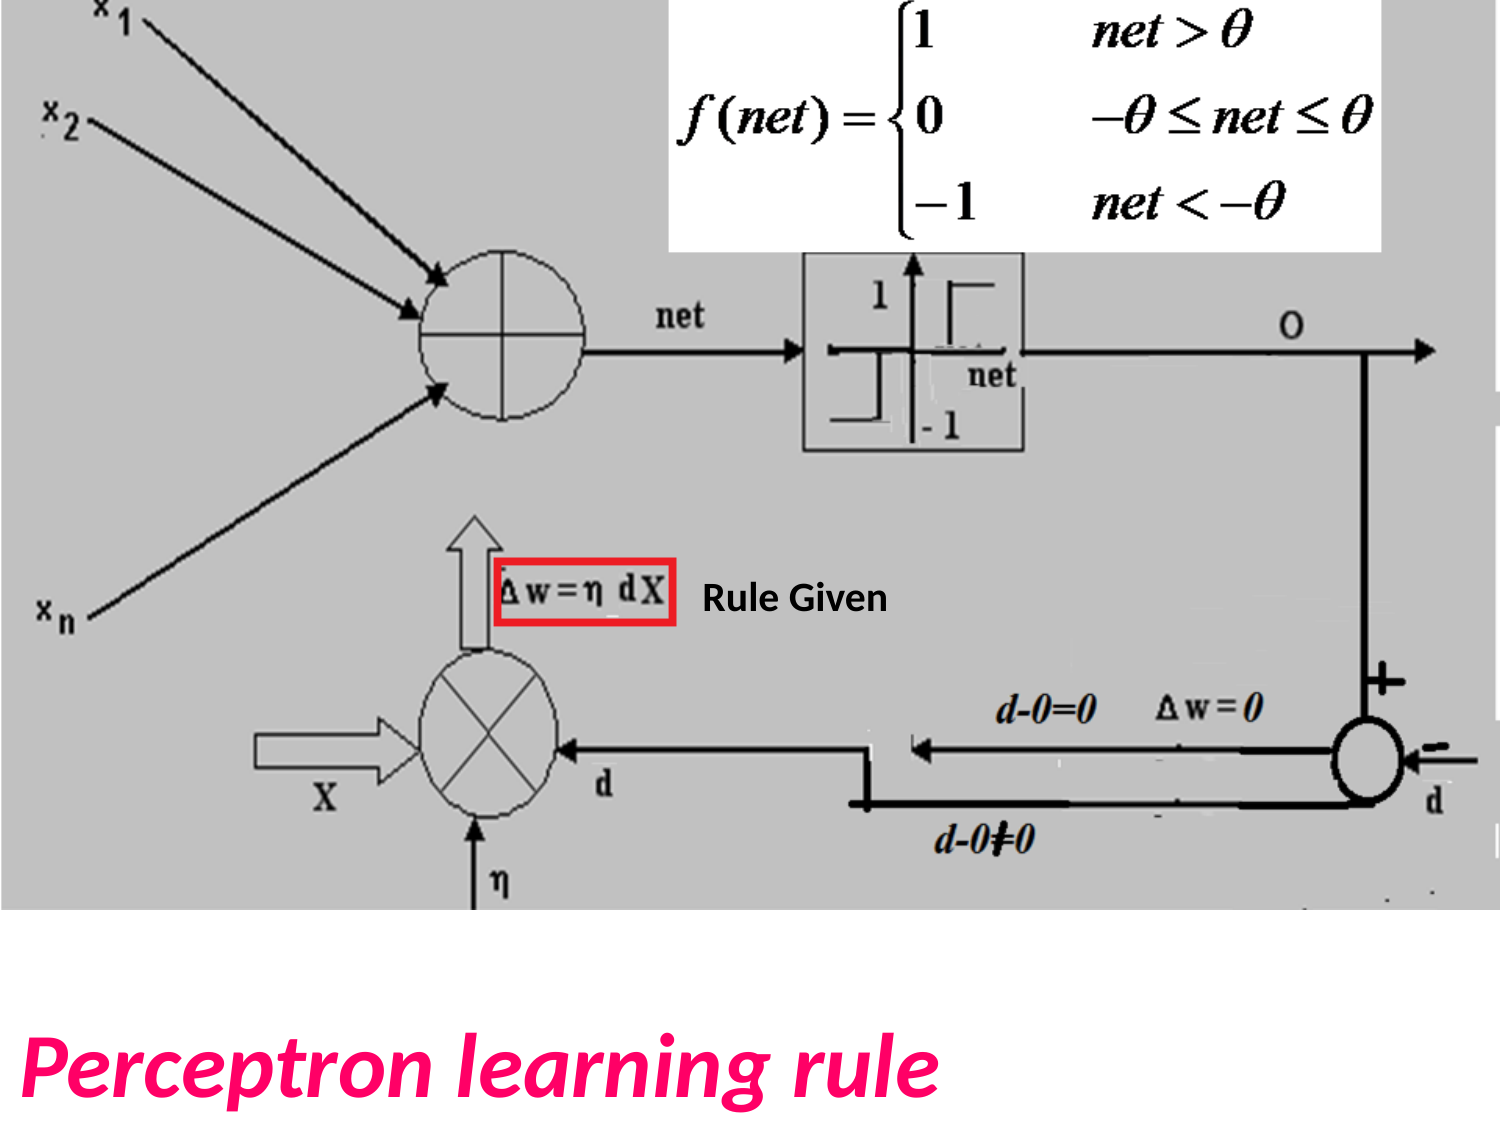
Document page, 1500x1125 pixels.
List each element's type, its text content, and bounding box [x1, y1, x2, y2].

text_box Perceptron learning rule [4, 998, 956, 1124]
picture [0, 0, 1500, 910]
